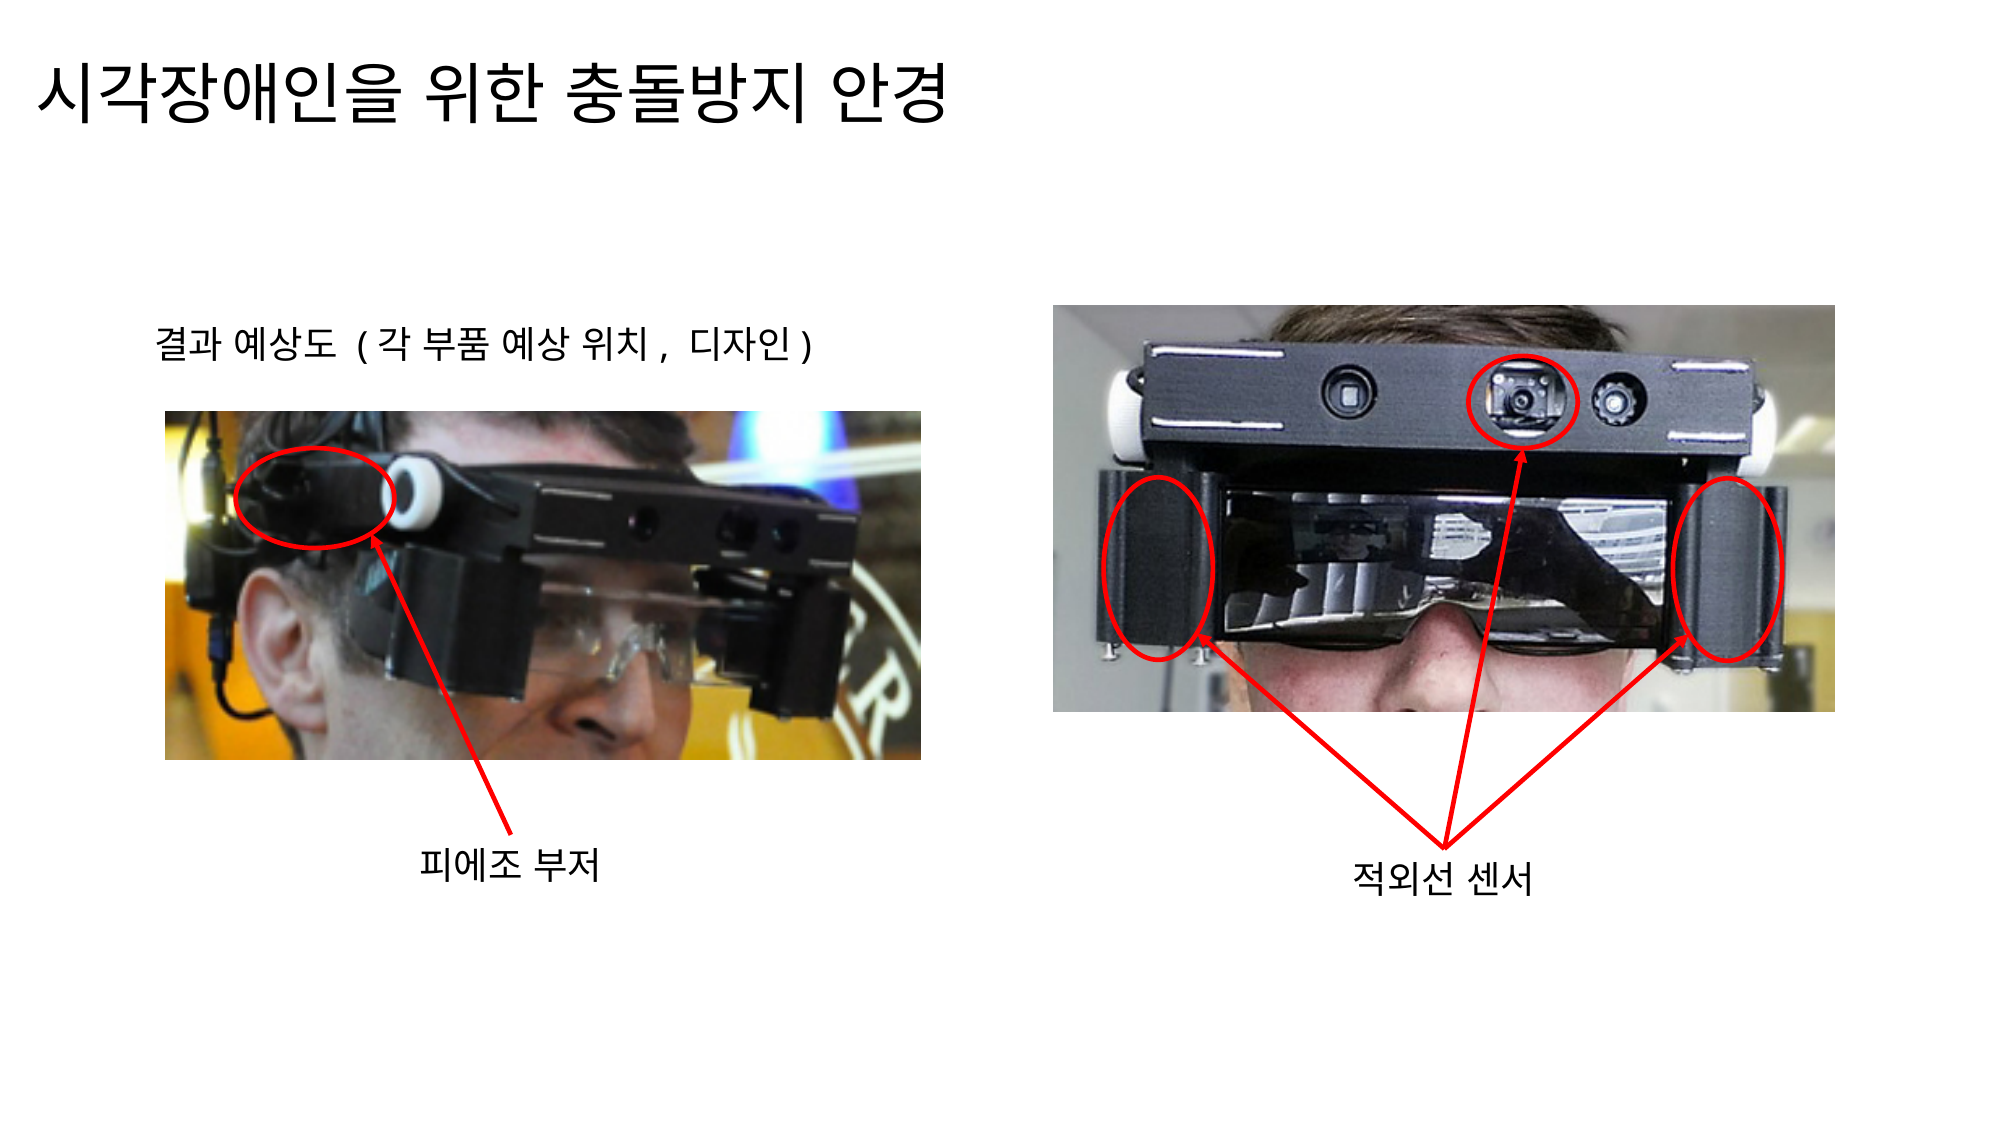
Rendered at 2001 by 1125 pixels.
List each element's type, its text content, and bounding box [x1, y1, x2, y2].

text_box 피에조 부저 [404, 834, 618, 895]
text_box 적외선 센서 [1338, 849, 1551, 909]
picture [1053, 305, 1835, 713]
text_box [1196, 633, 1444, 849]
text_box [371, 533, 511, 835]
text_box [1444, 448, 1524, 634]
title 시각장애인을 위한 충돌방지 안경 [20, 24, 1082, 169]
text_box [1444, 634, 1689, 849]
text_box 결과 예상도 (각 부품 예상 위치, 디자인) [139, 313, 856, 374]
picture [164, 411, 921, 760]
